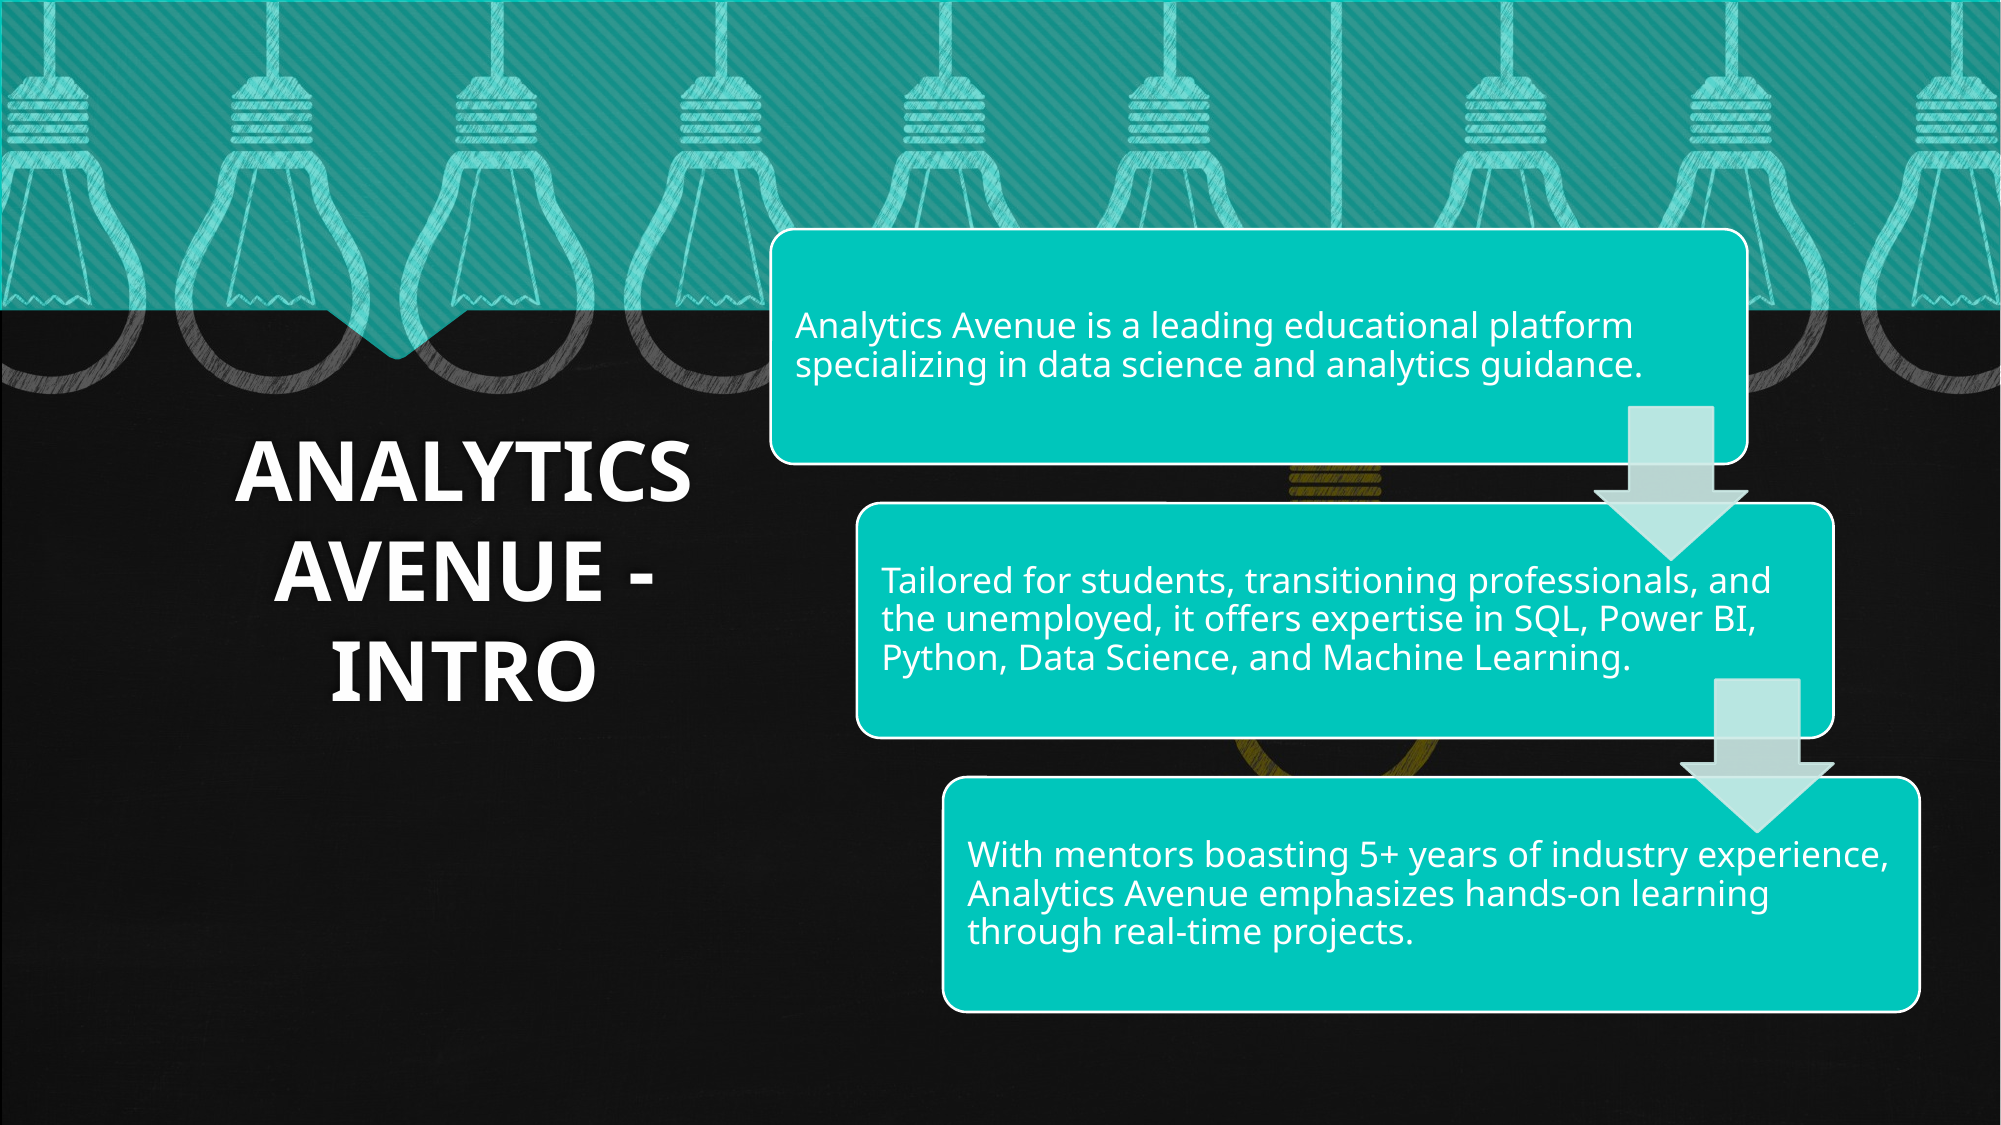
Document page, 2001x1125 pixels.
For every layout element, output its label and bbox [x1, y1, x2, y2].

picture [1, 1, 2000, 1125]
list [770, 228, 1920, 1013]
